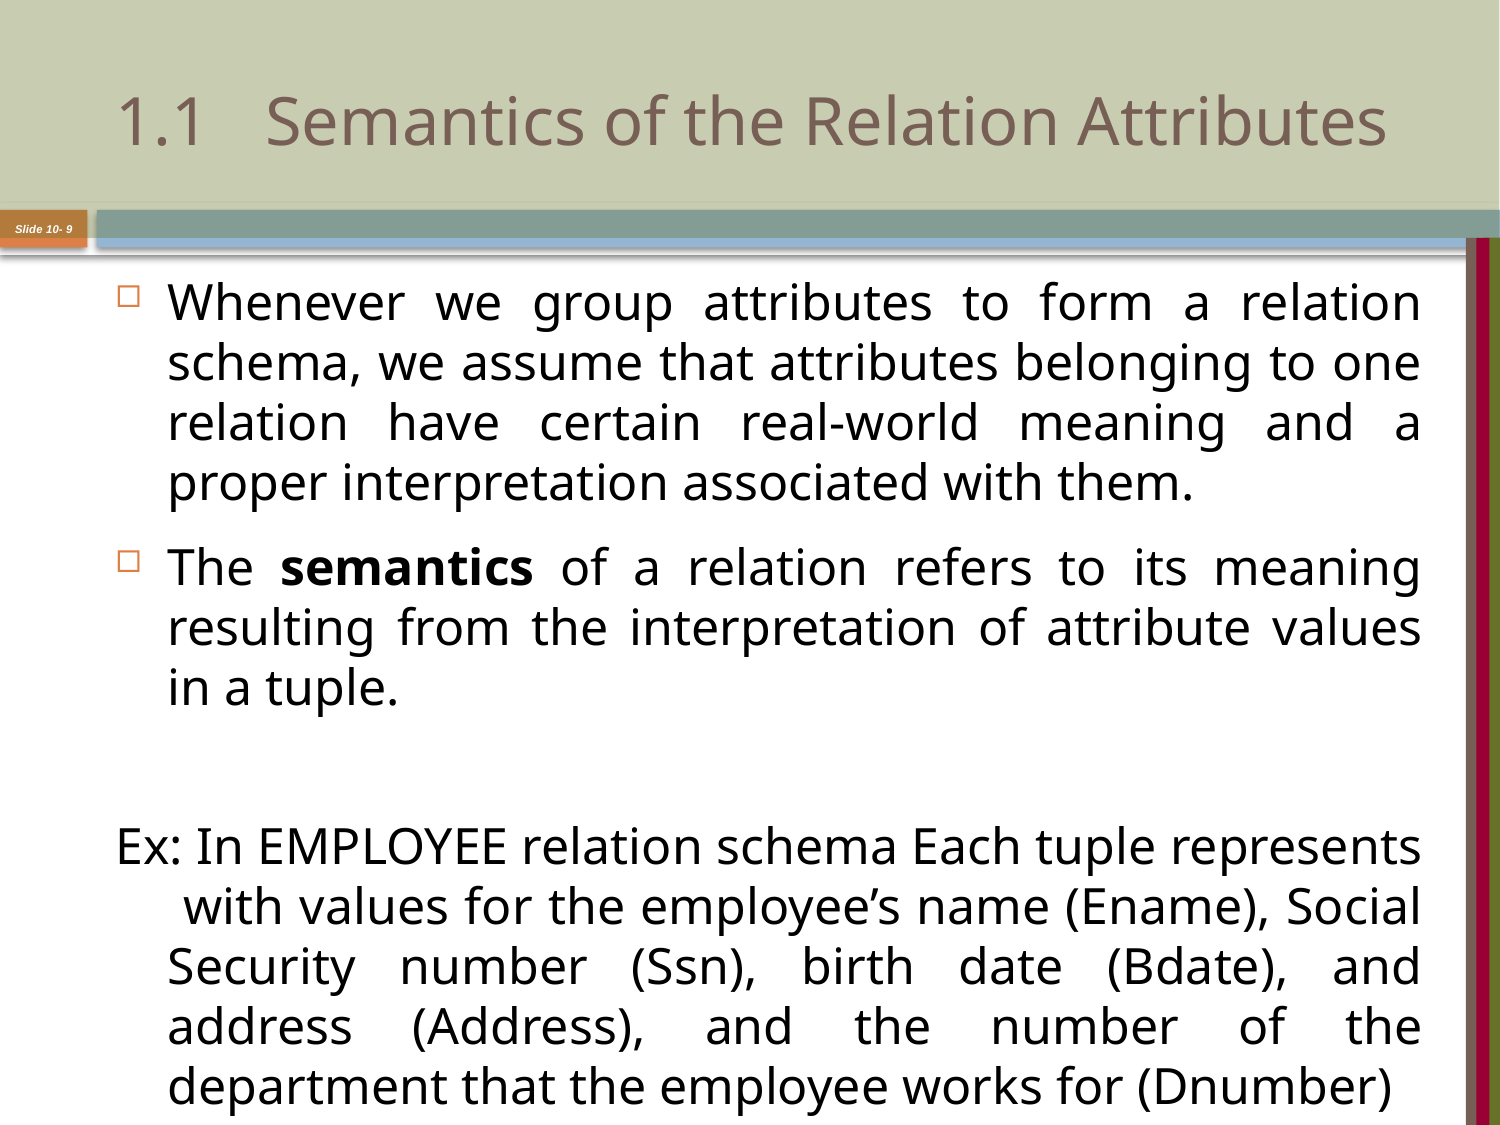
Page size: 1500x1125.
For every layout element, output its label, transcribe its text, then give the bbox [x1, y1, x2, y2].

list Whenever we group attributes to form a relation schema, we assume that attributes belonging to one relation have certain real-world meaning and a proper interpretation associated with them. The semantics of a relation refers to its meaning resulting from the interpretation of attribute values in a tuple. Ex: In EMPLOYEE relation schema Each tuple represents with values for the employee’s name (Ename), Social Security number (Ssn), birth date (Bdate), and address (Address), and the number of the department that the employee works for (Dnumber) [100, 262, 1439, 1051]
slide_number Slide 10- 9 [0, 208, 88, 249]
title 1.1 Semantics of the Relation Attributes [100, 37, 1439, 201]
